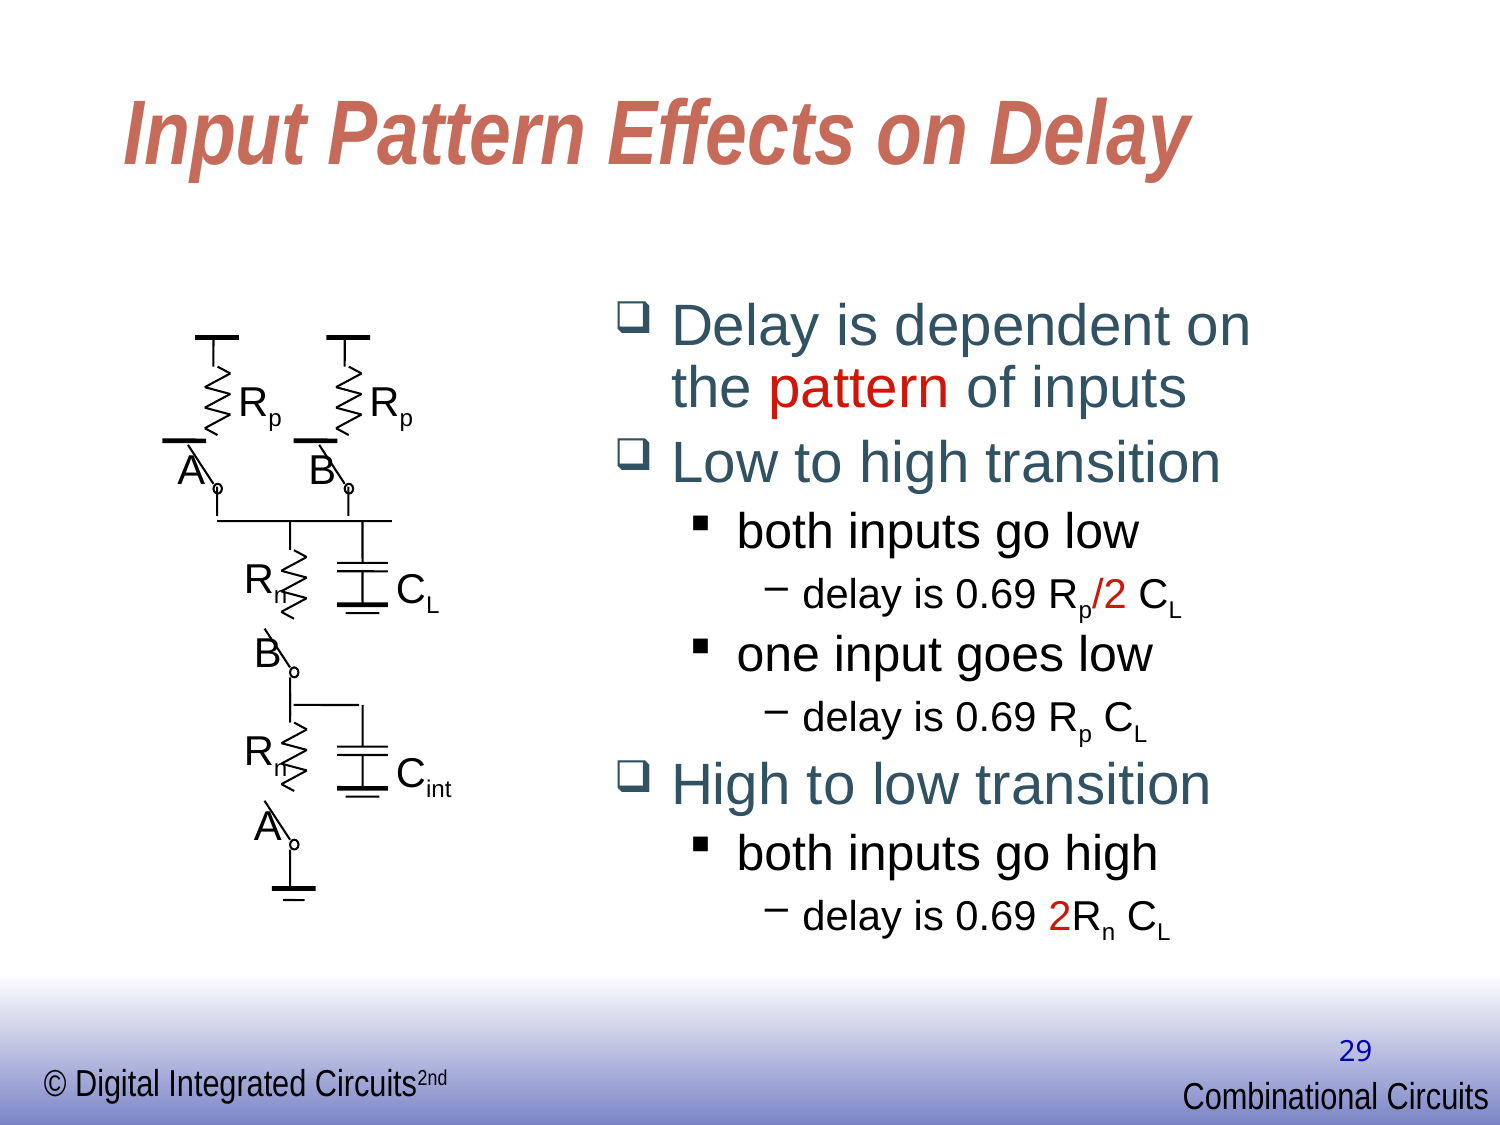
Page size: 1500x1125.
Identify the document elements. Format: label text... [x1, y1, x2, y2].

text_box B [238, 618, 279, 684]
title Input Pattern Effects on Delay [108, 72, 1384, 190]
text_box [281, 550, 307, 619]
slide_number 29 [1074, 1025, 1388, 1100]
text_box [227, 693, 316, 900]
text_box [290, 667, 299, 678]
list Delay is dependent on the pattern of inputs Low to high transition both inputs go low delay is 0.69 Rp/2 CL one input goes low delay is 0.69 Rp CL High to low transition both inputs go high delay is 0.69 2Rn CL [600, 287, 1338, 963]
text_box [293, 337, 430, 516]
text_box Rn [228, 544, 303, 616]
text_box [337, 521, 456, 620]
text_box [162, 337, 293, 516]
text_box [337, 704, 469, 804]
